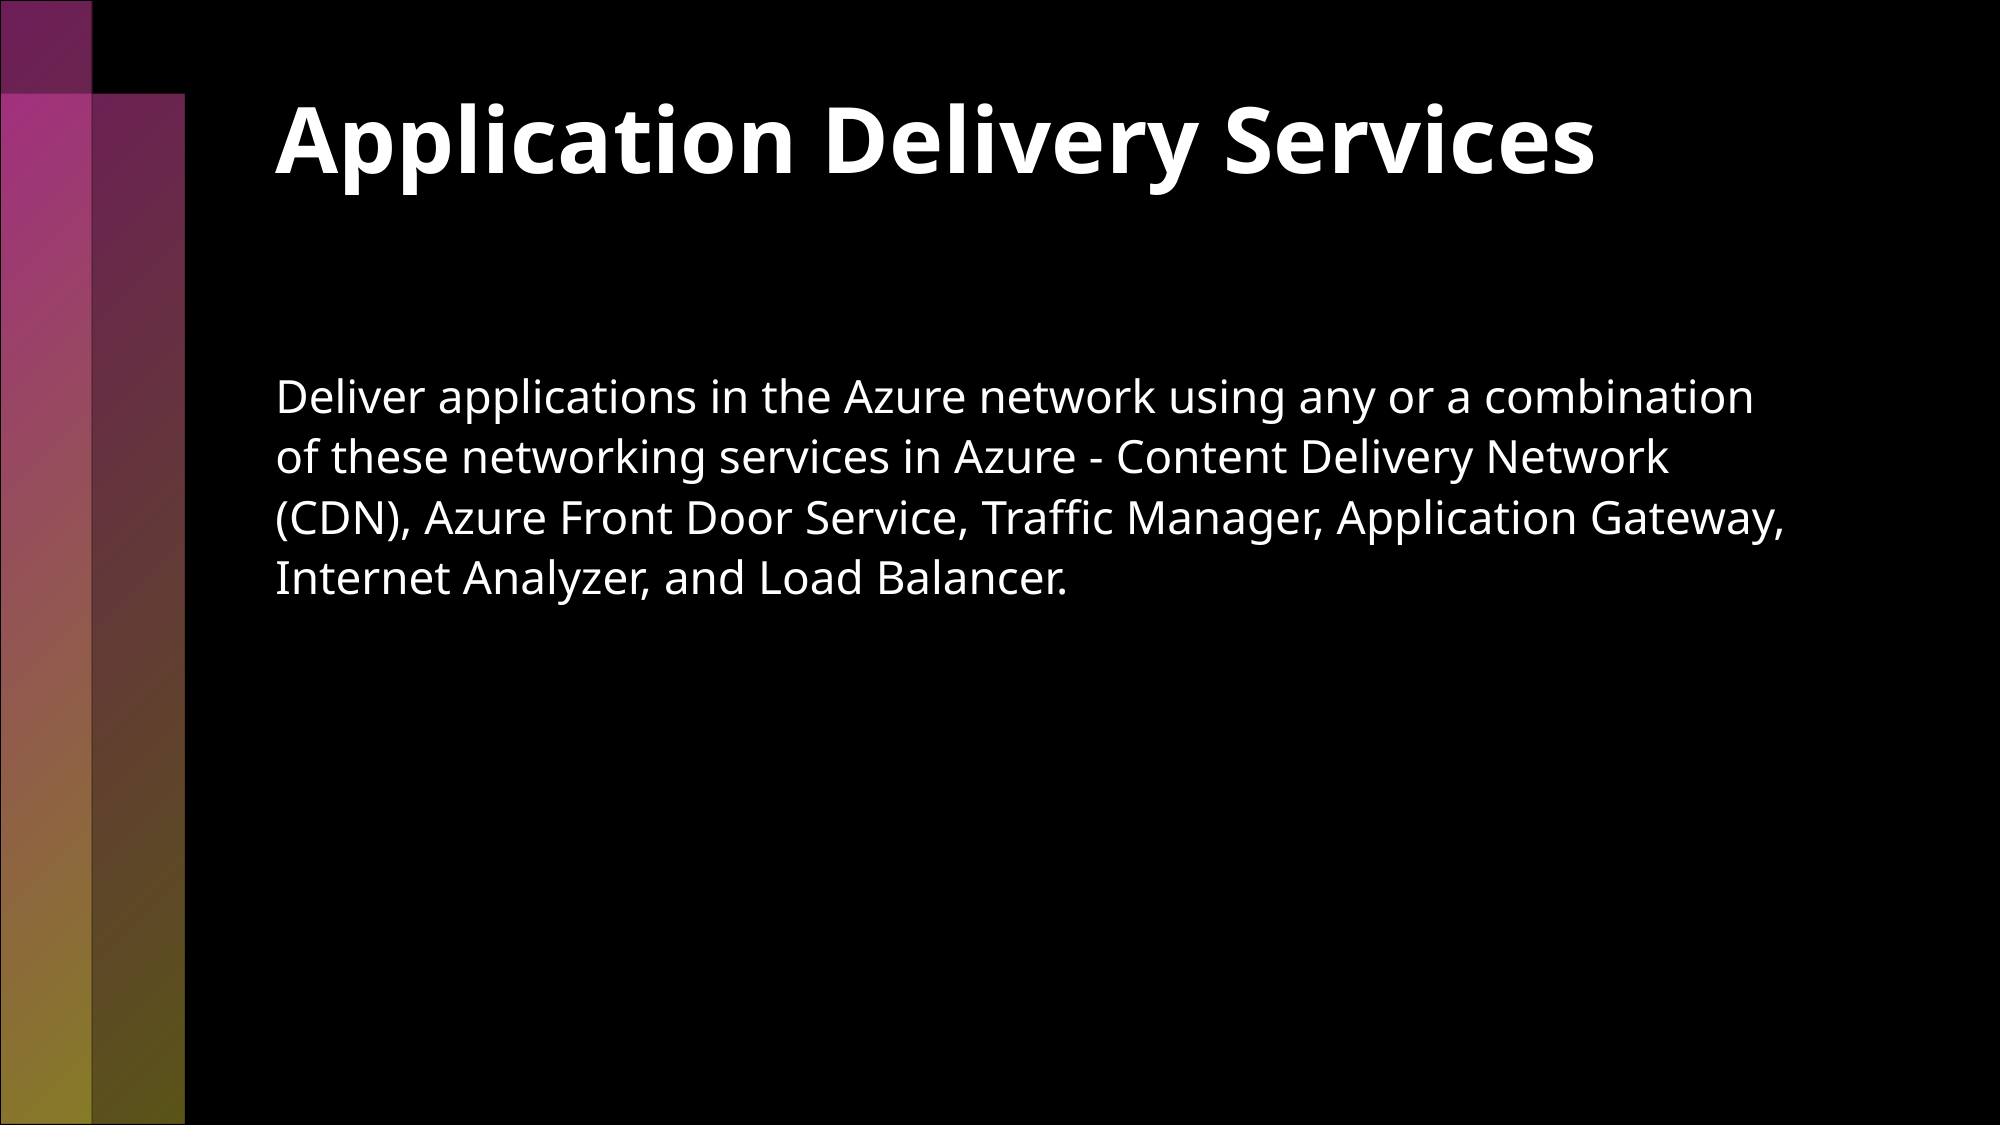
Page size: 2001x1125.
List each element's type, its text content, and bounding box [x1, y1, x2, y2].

title Application Delivery Services [260, 74, 1817, 329]
list Deliver applications in the Azure network using any or a combination of these networking services in Azure - Content Delivery Network (CDN), Azure Front Door Service, Traffic Manager, Application Gateway, Internet Analyzer, and Load Balancer. [260, 354, 1817, 999]
